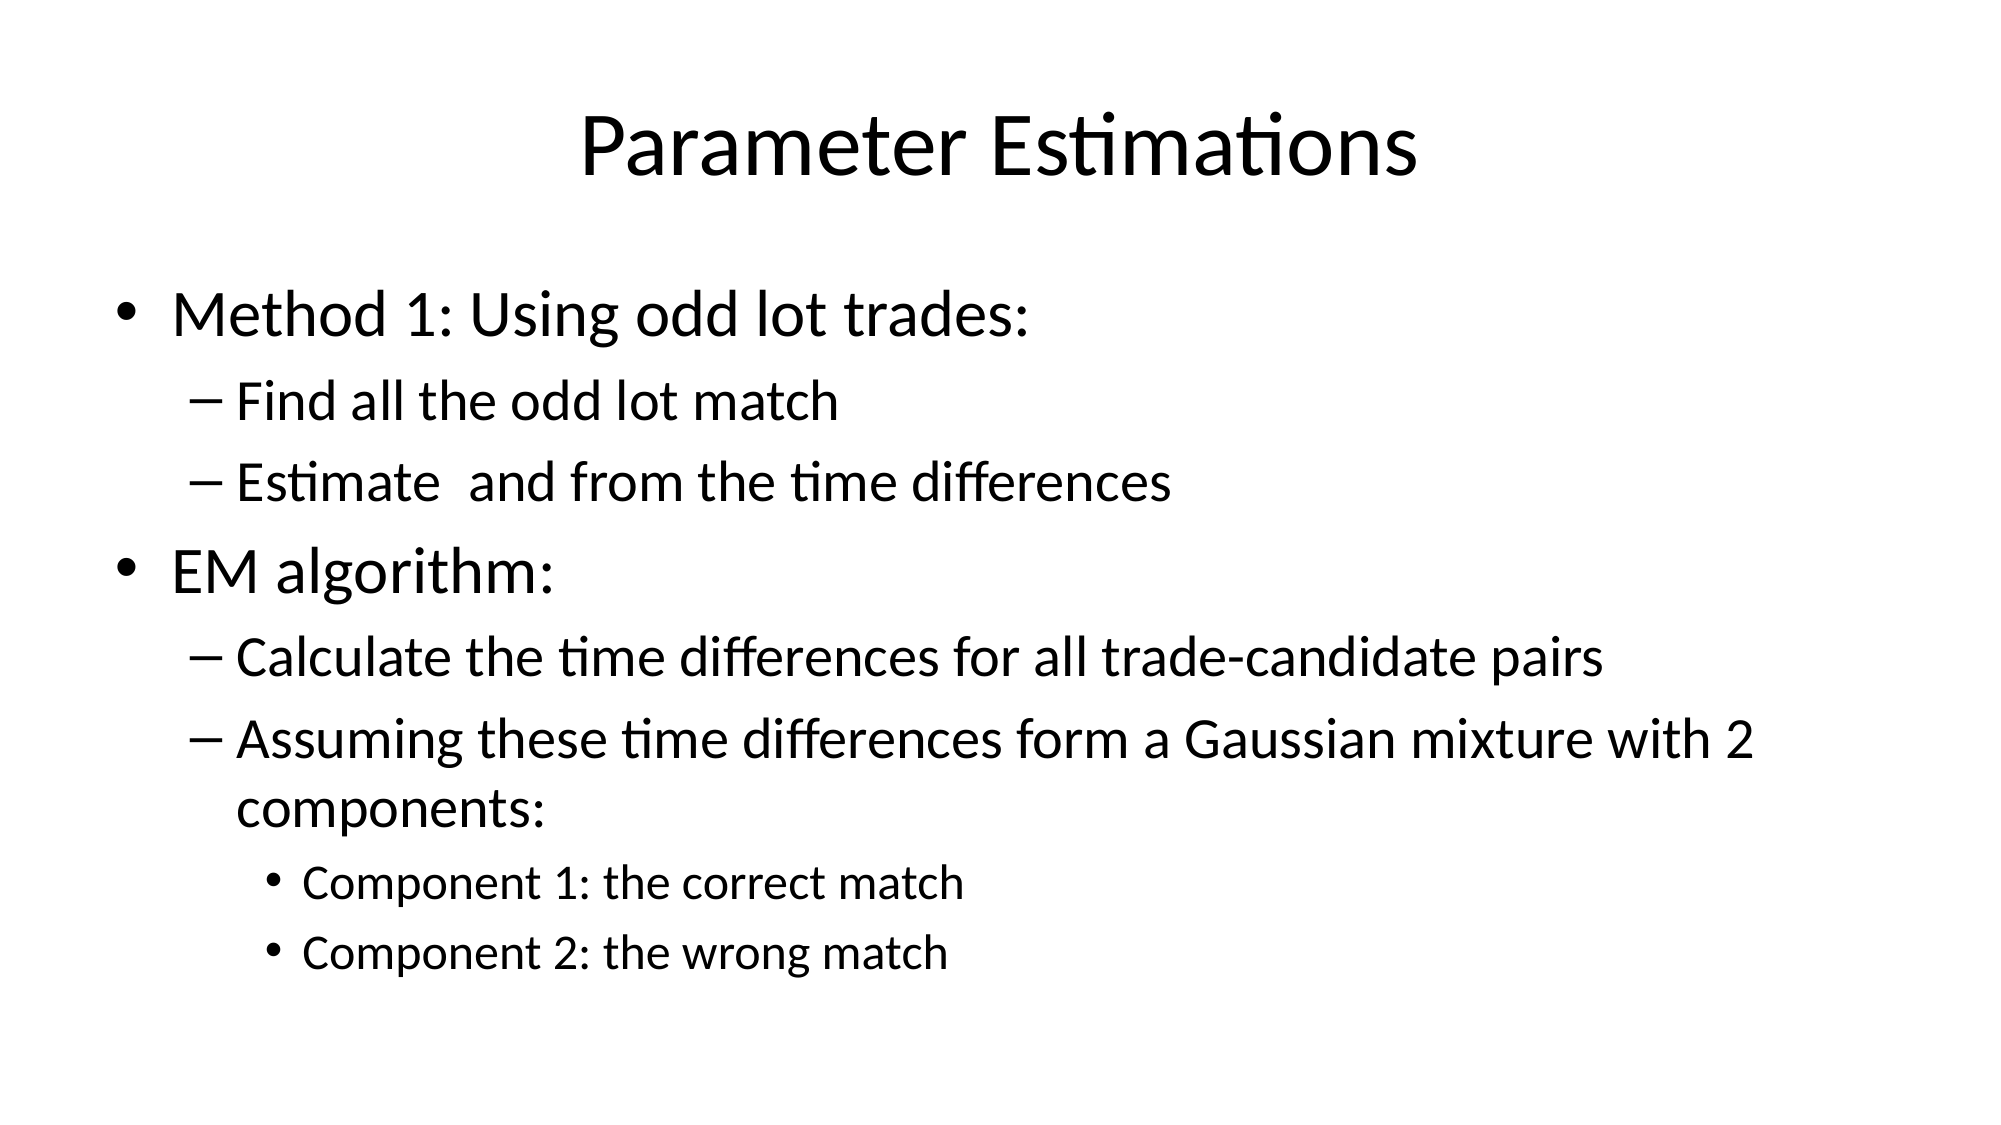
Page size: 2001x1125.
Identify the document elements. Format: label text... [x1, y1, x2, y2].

title Parameter Estimations [99, 45, 1900, 233]
